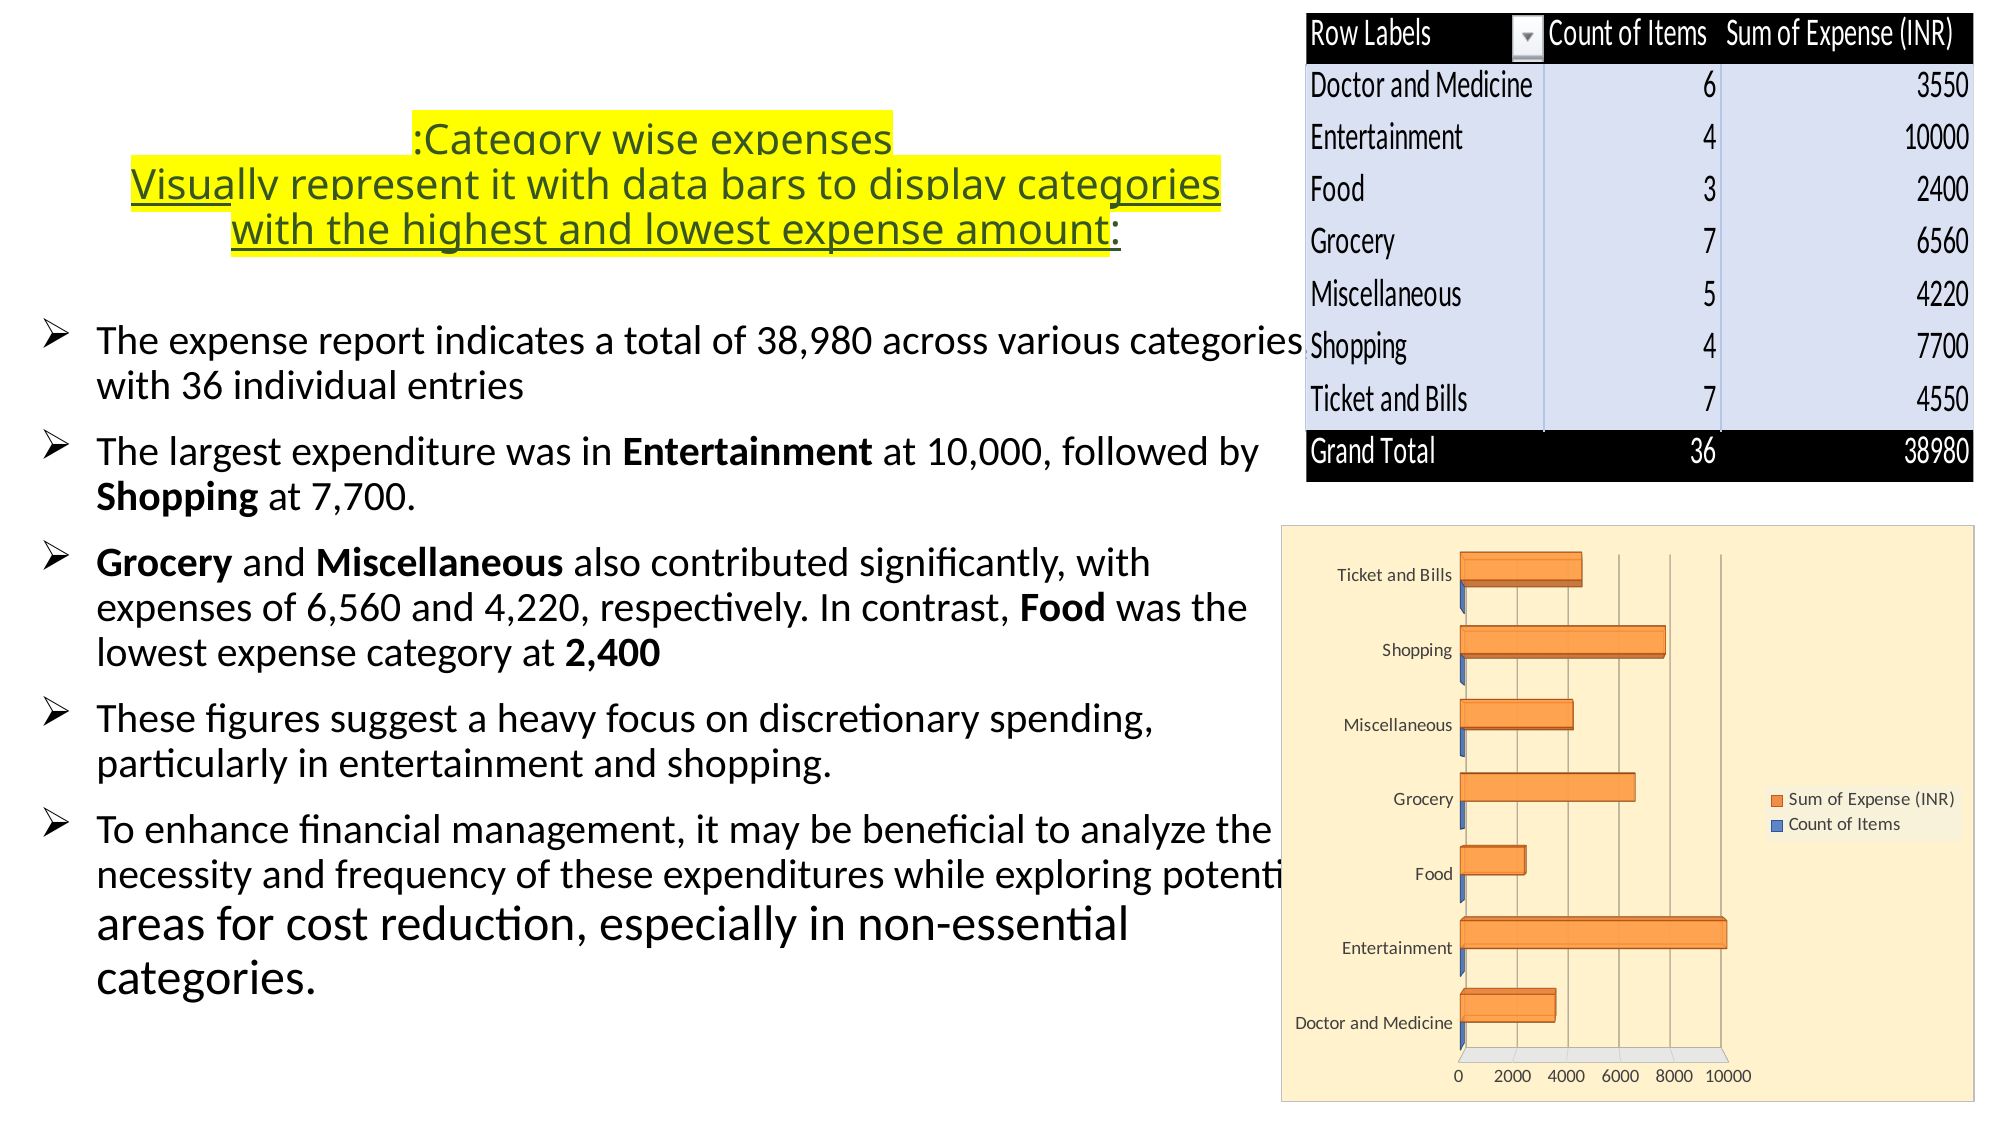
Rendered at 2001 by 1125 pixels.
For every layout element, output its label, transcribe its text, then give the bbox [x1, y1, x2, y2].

subtitle The expense report indicates a total of 38,980 across various categories, with 36 individual entries The largest expenditure was in Entertainment at 10,000, followed by Shopping at 7,700. Grocery and Miscellaneous also contributed significantly, with expenses of 6,560 and 4,220, respectively. In contrast, Food was the lowest expense category at 2,400 These figures suggest a heavy focus on discretionary spending, particularly in entertainment and shopping. To enhance financial management, it may be beneficial to analyze the necessity and frequency of these expenditures while exploring potential areas for cost reduction, especially in non-essential categories. [24, 311, 1331, 1125]
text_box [1304, 11, 1975, 484]
title :Category wise expenses Visually represent it with data bars to display categories with the highest and lowest expense amount: [24, 22, 1281, 311]
chart [1280, 524, 1975, 1103]
